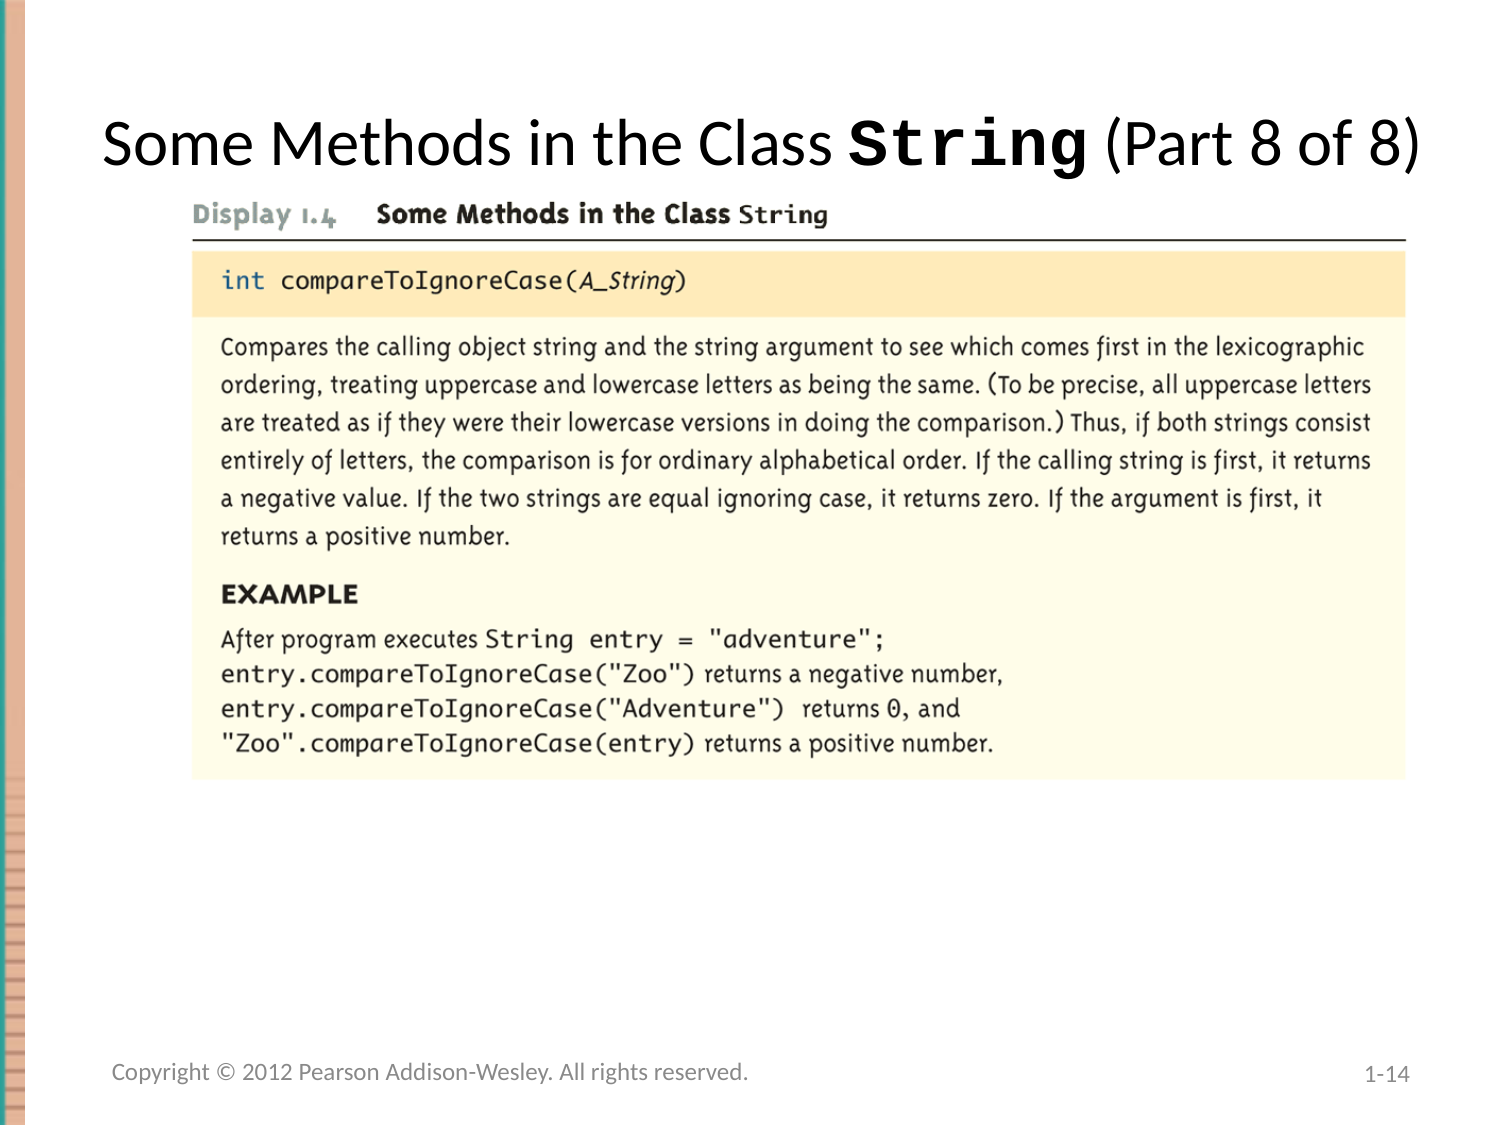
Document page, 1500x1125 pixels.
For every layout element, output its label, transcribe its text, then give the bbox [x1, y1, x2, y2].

picture [162, 187, 1438, 795]
title Some Methods in the Class String (Part 8 of 8) [74, 44, 1451, 233]
picture [0, 0, 25, 1125]
slide_number 1-14 [1074, 1042, 1425, 1103]
footer Copyright © 2012 Pearson Addison-Wesley. All rights reserved. [75, 1040, 788, 1100]
